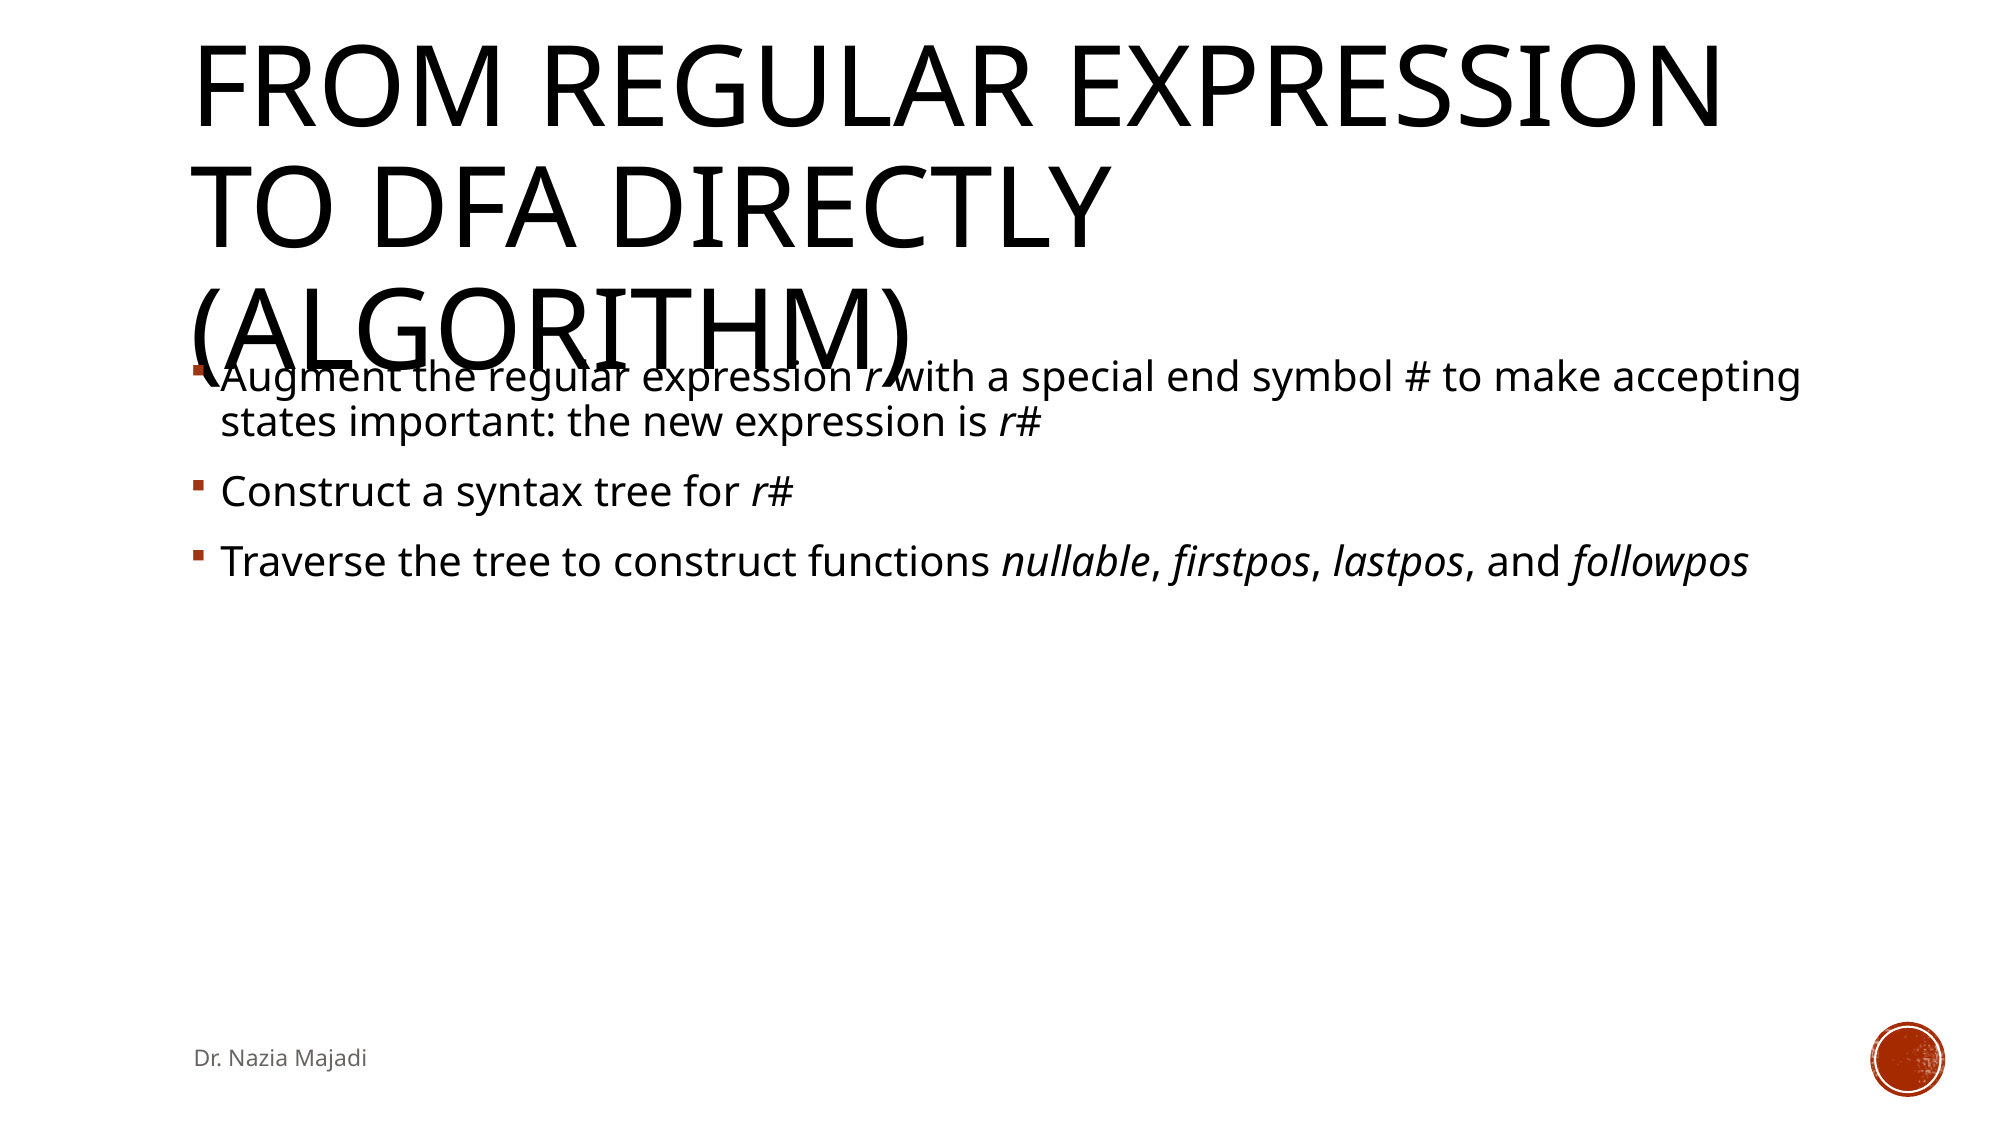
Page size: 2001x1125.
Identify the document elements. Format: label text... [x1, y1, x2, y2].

title From Regular Expression to DFA Directly (Algorithm) [175, 79, 1826, 344]
footer Dr. Nazia Majadi [178, 1028, 1217, 1089]
list Augment the regular expression r with a special end symbol # to make accepting states important: the new expression is r# Construct a syntax tree for r# Traverse the tree to construct functions nullable, firstpos, lastpos, and followpos [175, 348, 1856, 1013]
slide_number [1855, 1028, 1961, 1089]
